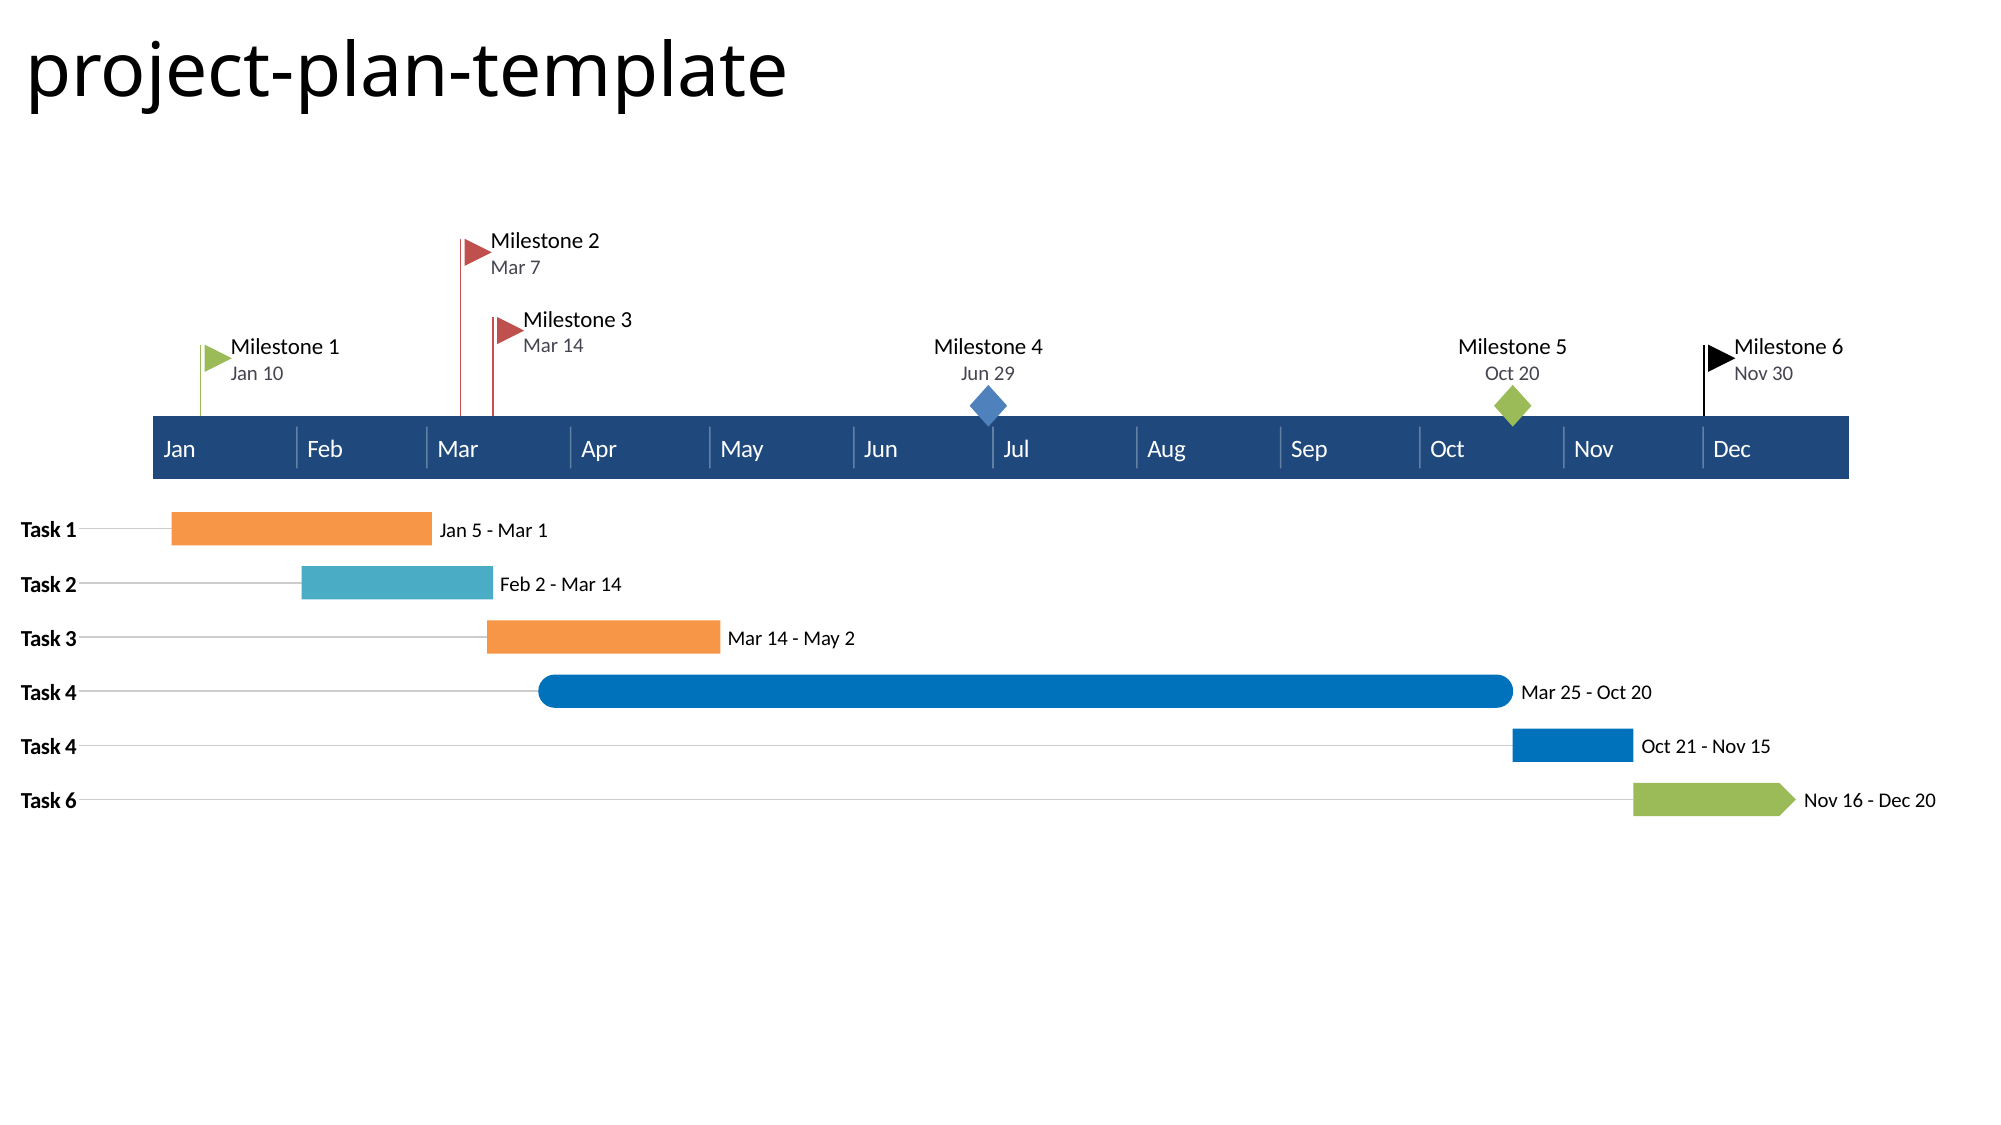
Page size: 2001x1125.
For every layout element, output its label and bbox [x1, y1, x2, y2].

text_box [20, 511, 433, 546]
text_box [20, 673, 1515, 709]
text_box [152, 238, 1850, 480]
text_box [463, 225, 601, 279]
text_box [727, 624, 857, 650]
text_box [1707, 331, 1845, 385]
text_box [1641, 732, 1773, 758]
text_box [20, 565, 494, 601]
text_box [439, 516, 551, 542]
text_box [203, 331, 342, 385]
text_box [496, 303, 634, 357]
text_box [20, 728, 1634, 763]
text_box [1804, 786, 1938, 813]
text_box [20, 781, 1798, 818]
text_box [500, 570, 624, 596]
text_box [10, 14, 1224, 119]
text_box [20, 619, 722, 655]
text_box [1521, 678, 1655, 704]
